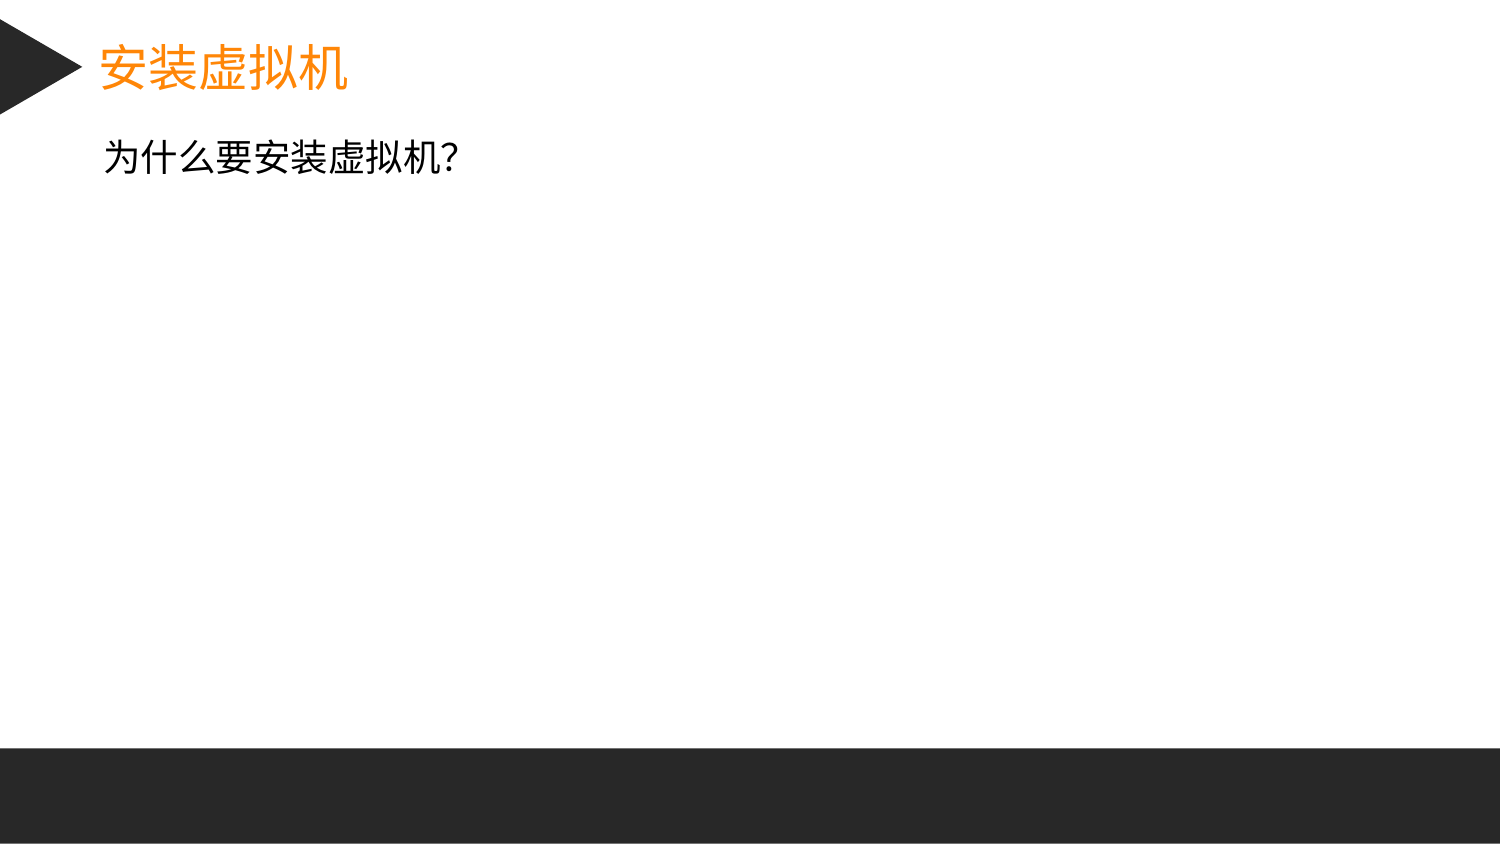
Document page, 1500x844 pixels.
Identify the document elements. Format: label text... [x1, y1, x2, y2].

text_box 为什么要安装虚拟机？ [88, 126, 1477, 187]
text_box [0, 19, 83, 115]
text_box [0, 748, 1500, 844]
text_box 安装虚拟机 [83, 29, 364, 104]
